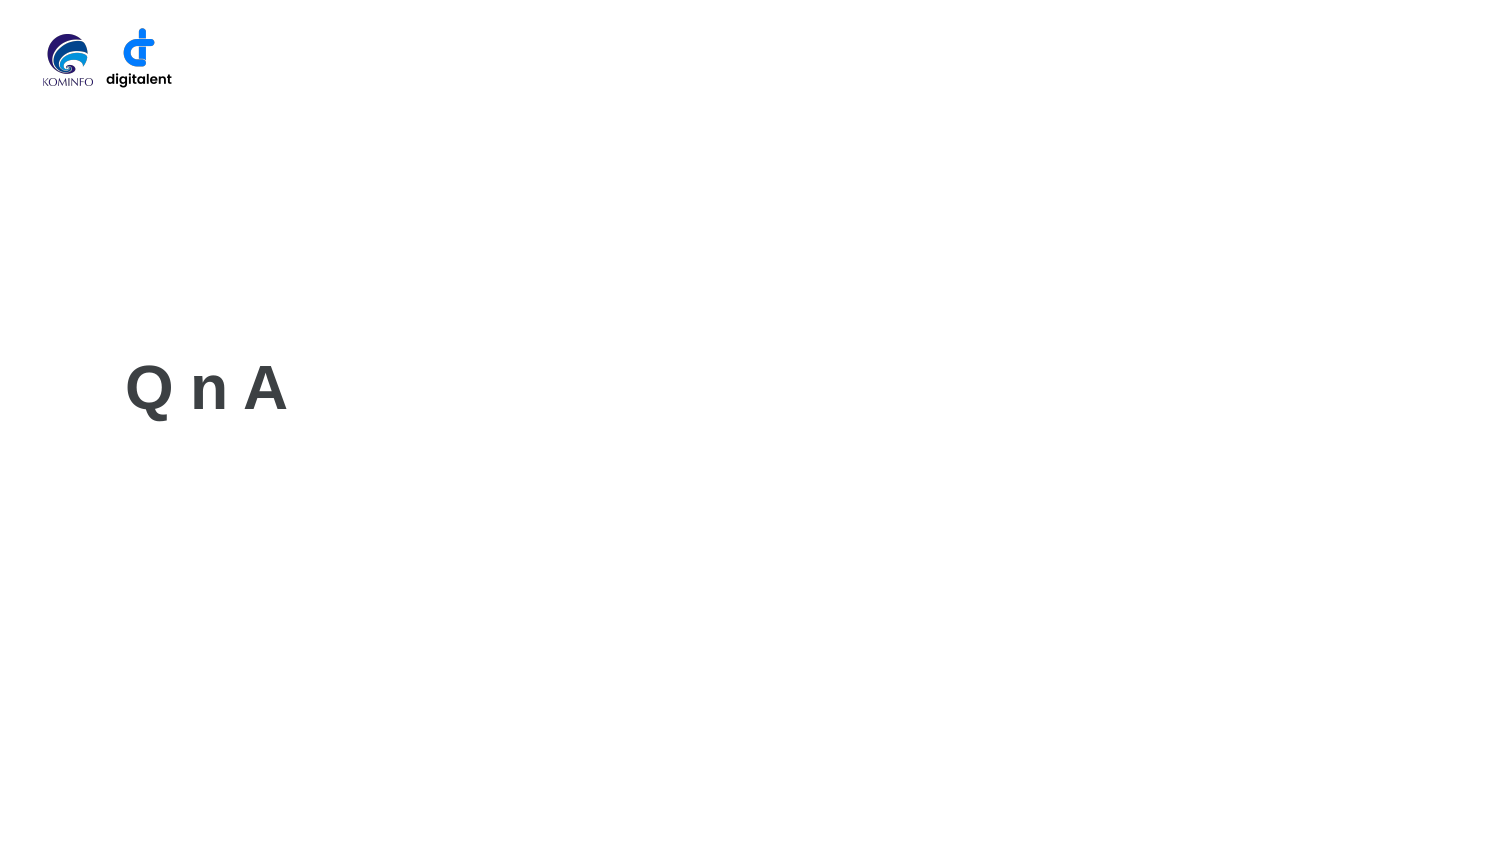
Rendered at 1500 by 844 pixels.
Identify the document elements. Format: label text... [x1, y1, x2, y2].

picture [43, 0, 218, 140]
title Q n A [125, 132, 646, 422]
